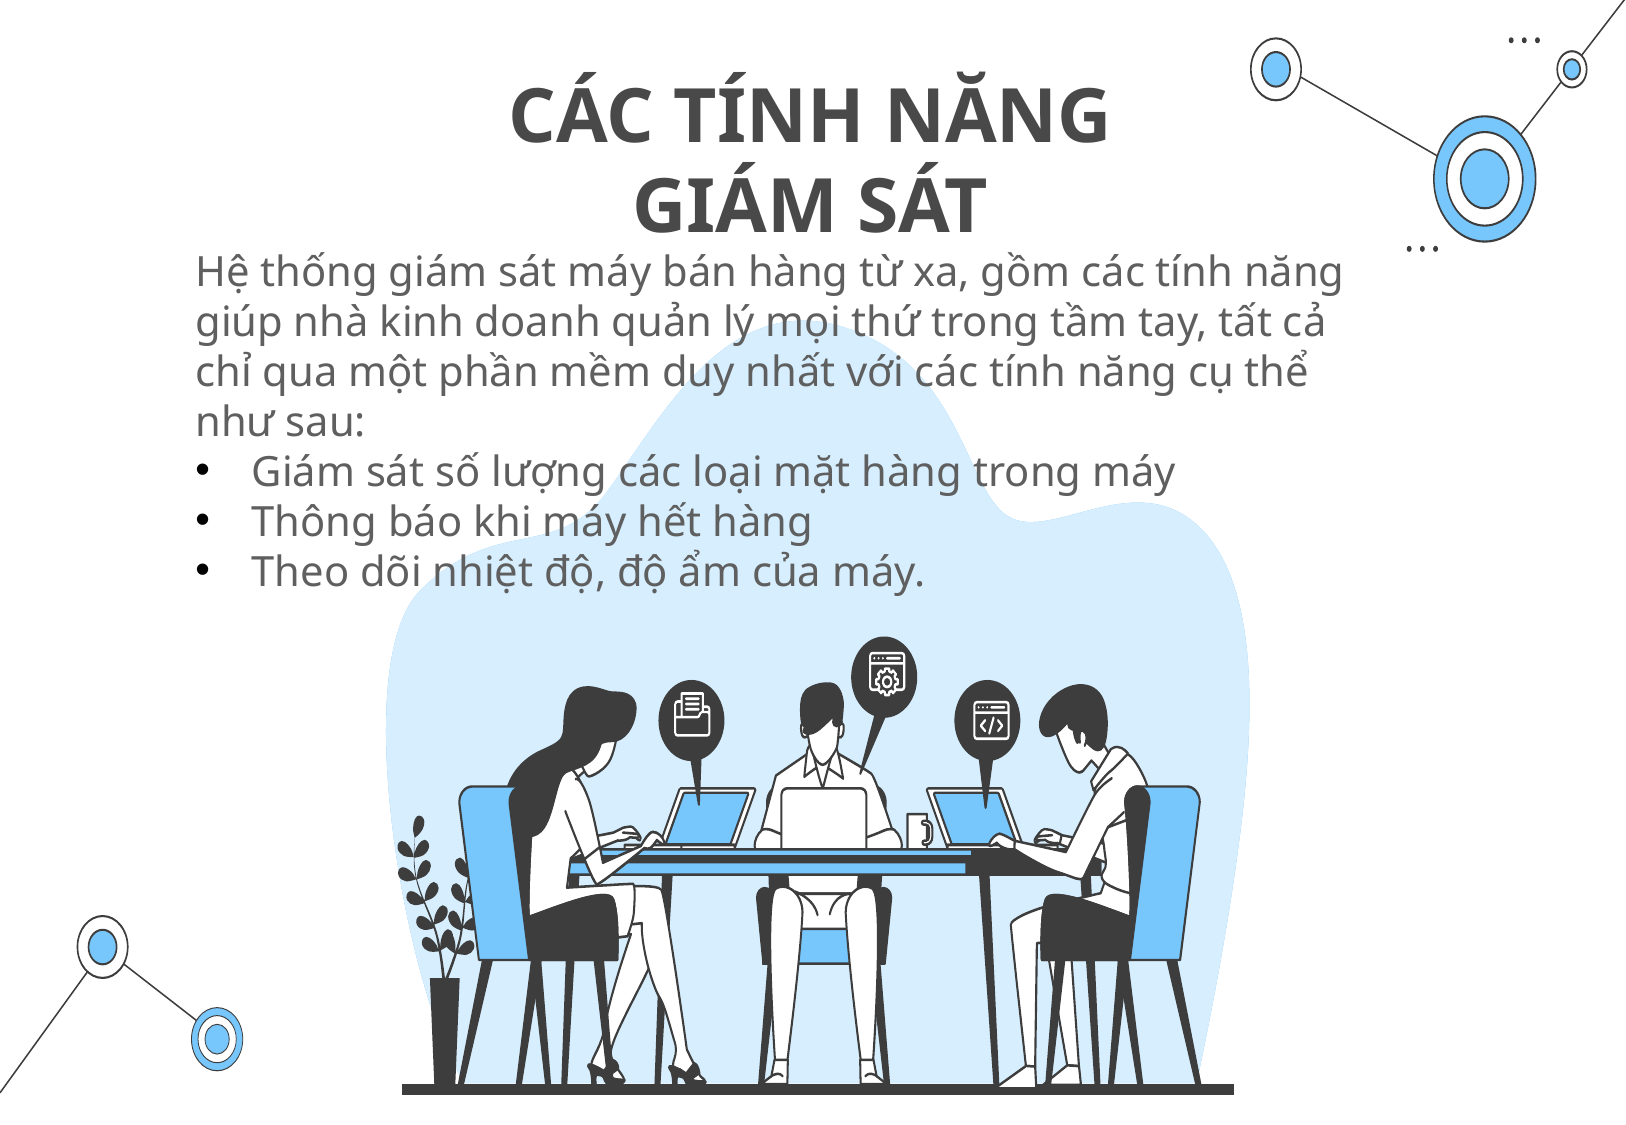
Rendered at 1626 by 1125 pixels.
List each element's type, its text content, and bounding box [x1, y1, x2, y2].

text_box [344, 320, 1267, 1096]
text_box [868, 651, 906, 697]
title CÁC TÍNH NĂNG GIÁM SÁT [390, 50, 1231, 176]
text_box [973, 700, 1010, 741]
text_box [673, 691, 711, 737]
text_box Hệ thống giám sát máy bán hàng từ xa, gồm các tính năng giúp nhà kinh doanh quản lý mọi thứ trong tầm tay, tất cả chỉ qua một phần mềm duy nhất với các tính năng cụ thể như sau: Giám sát số lượng các loại mặt hàng trong máy Thông báo khi máy hết hàng Theo dõi nhiệt độ, độ ẩm của máy. [180, 237, 1389, 602]
